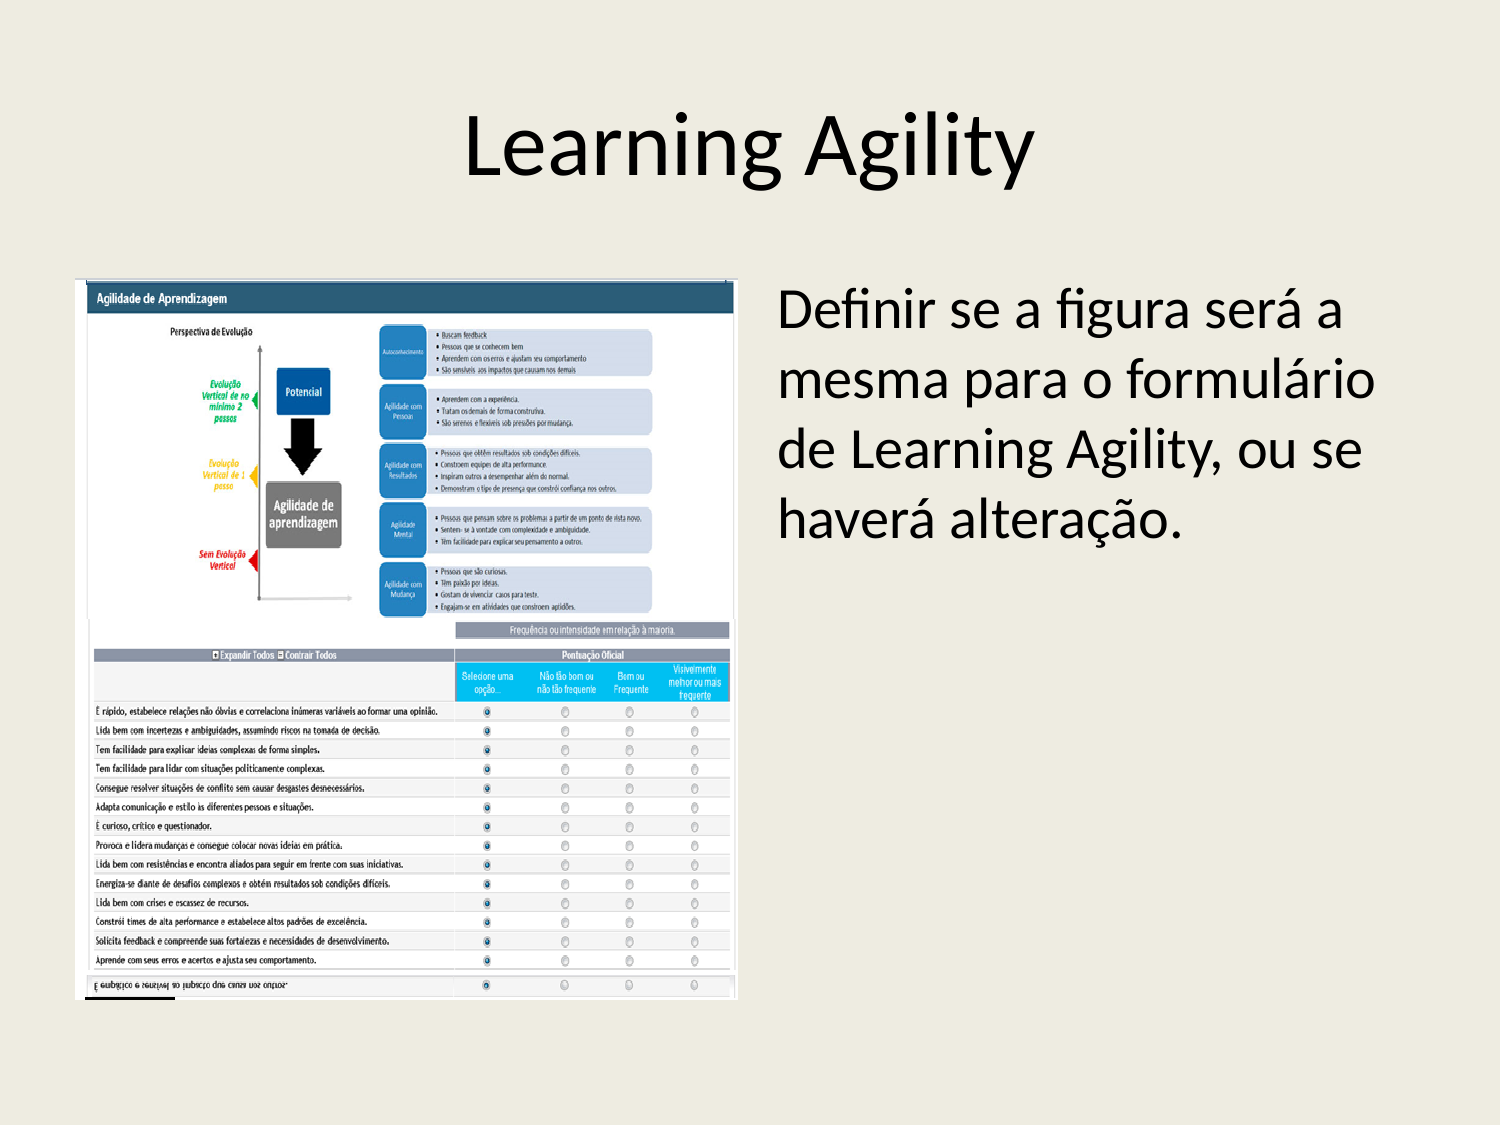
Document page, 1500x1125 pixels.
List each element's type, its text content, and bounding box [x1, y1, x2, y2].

title Learning Agility [75, 45, 1425, 233]
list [74, 278, 738, 1000]
list Definir se a figura será a mesma para o formulário de Learning Agility, ou se haverá alteração. [762, 262, 1425, 1005]
